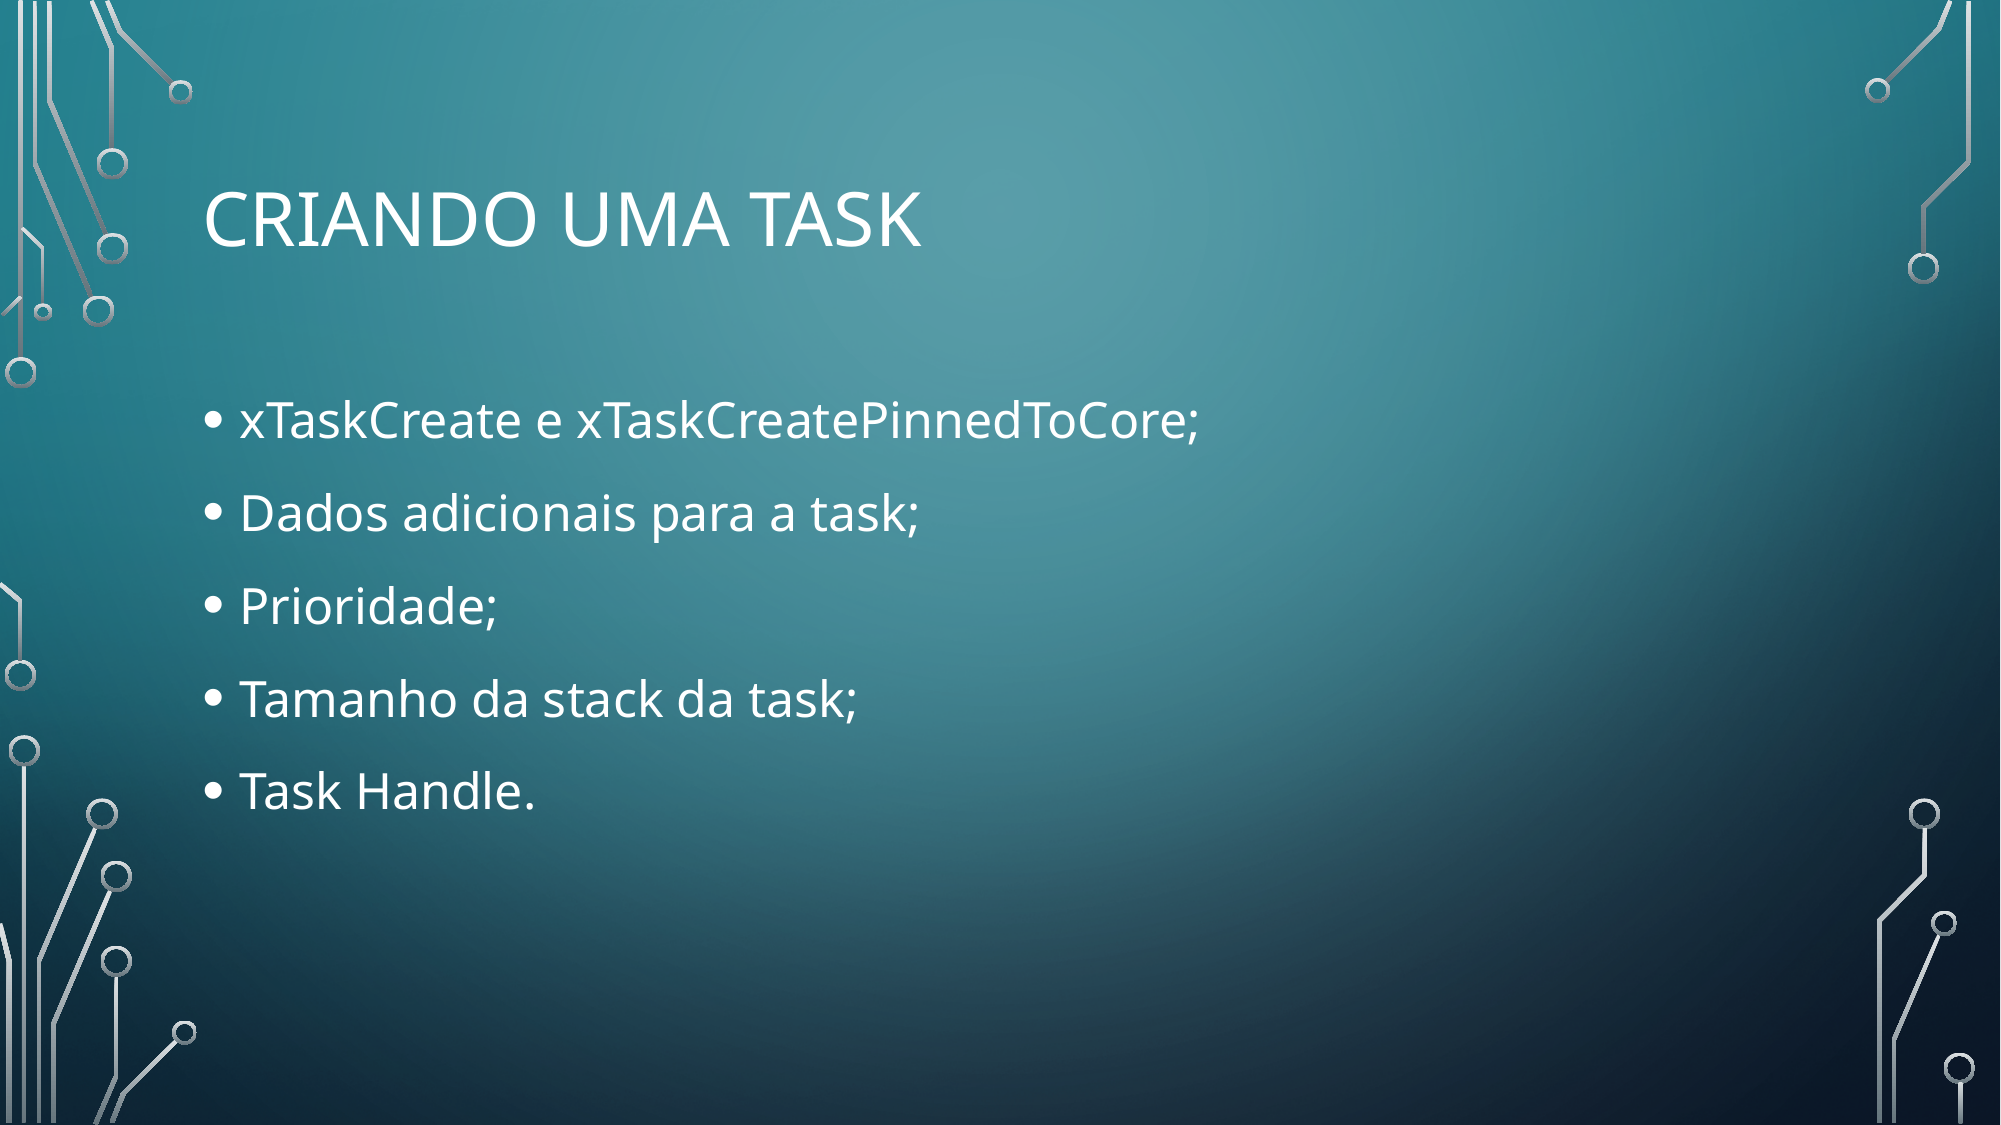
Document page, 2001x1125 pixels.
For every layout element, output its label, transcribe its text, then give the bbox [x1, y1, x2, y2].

title Criando uma Task [187, 101, 1813, 344]
list xTaskCreate e xTaskCreatePinnedToCore; Dados adicionais para a task; Prioridade; Tamanho da stack da task; Task Handle. [187, 369, 1813, 950]
